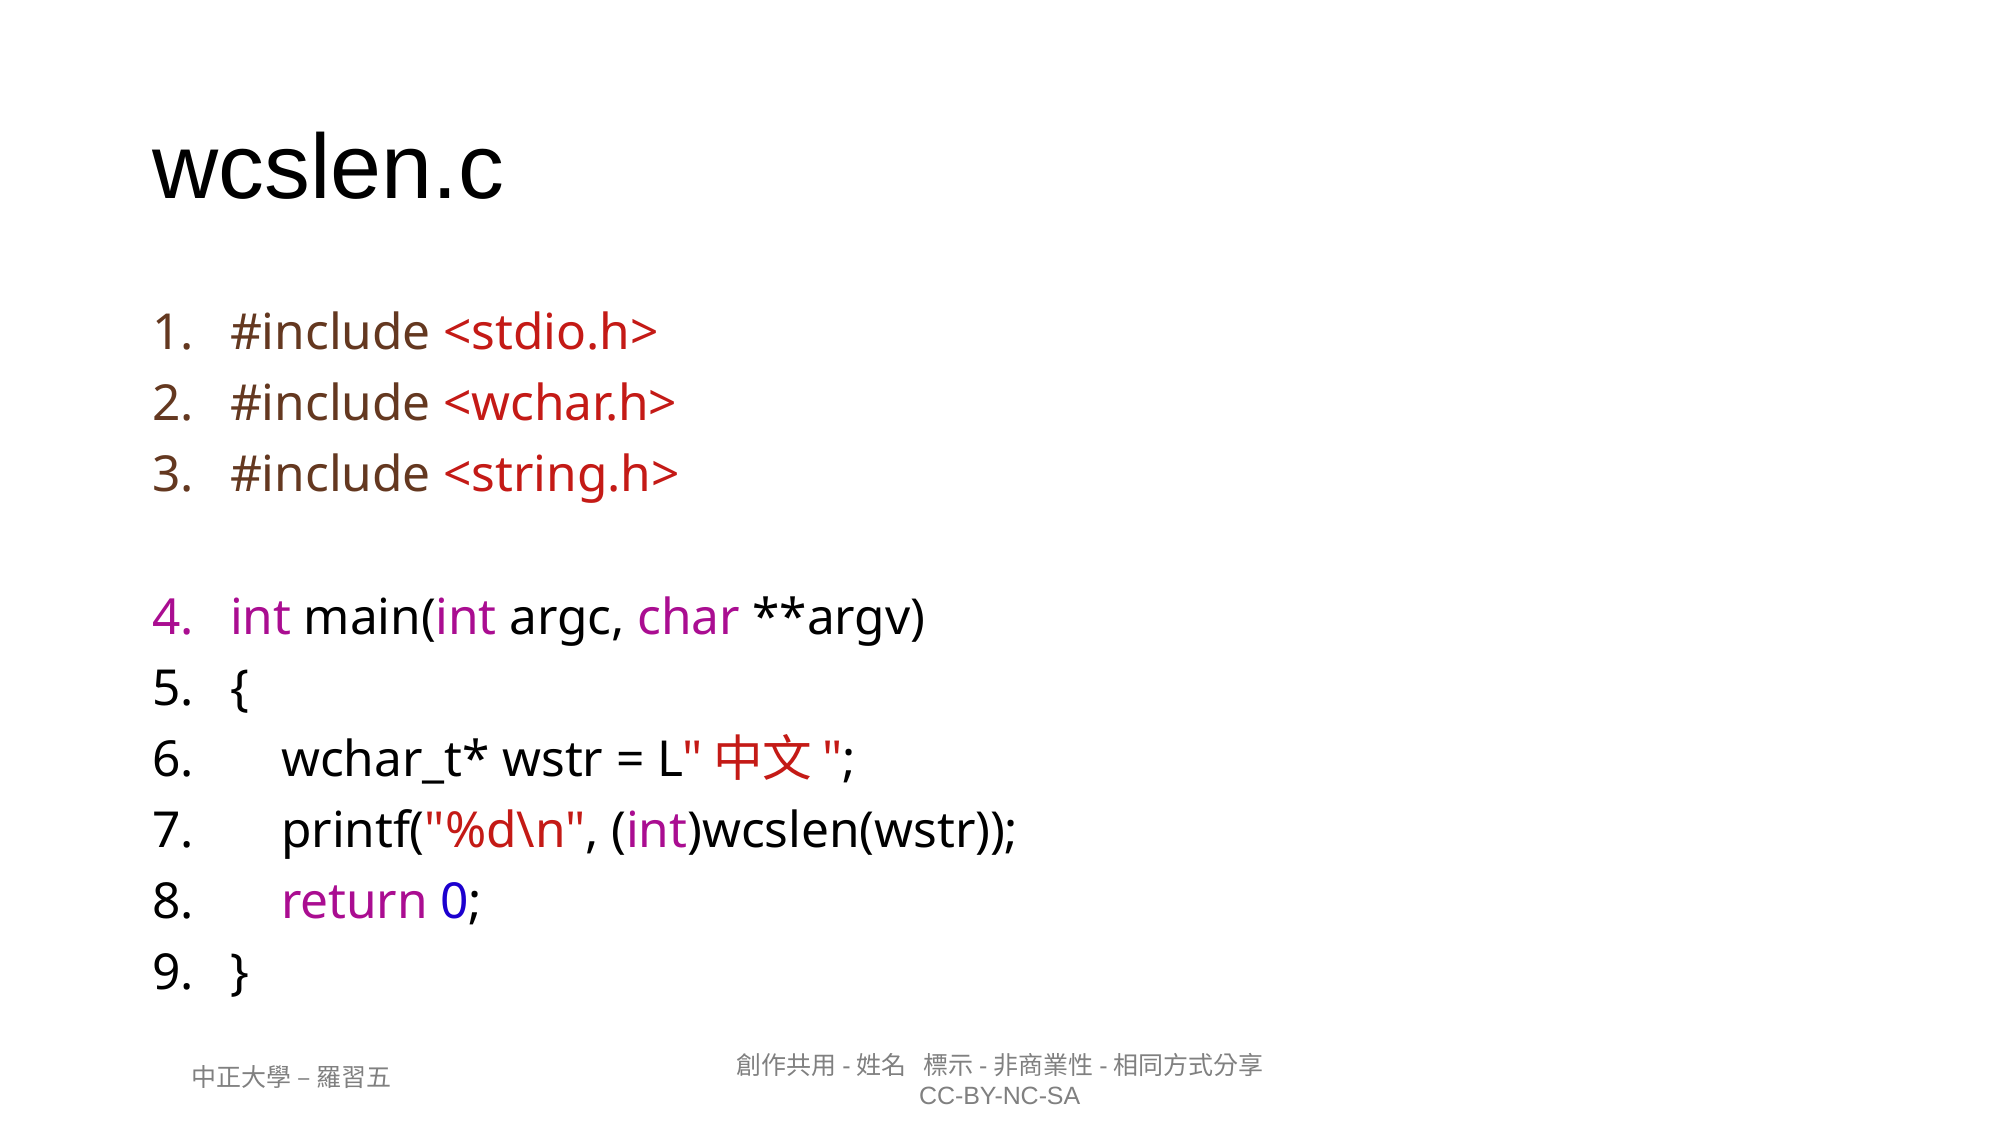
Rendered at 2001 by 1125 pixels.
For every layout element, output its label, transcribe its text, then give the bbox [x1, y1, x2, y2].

list #include <stdio.h> #include <wchar.h> #include <string.h> int main(int argc, char **argv) { wchar_t* wstr = L"中文"; printf("%d\n", (int)wcslen(wstr)); return 0; } [137, 299, 1863, 1014]
title wcslen.c [137, 59, 1863, 278]
